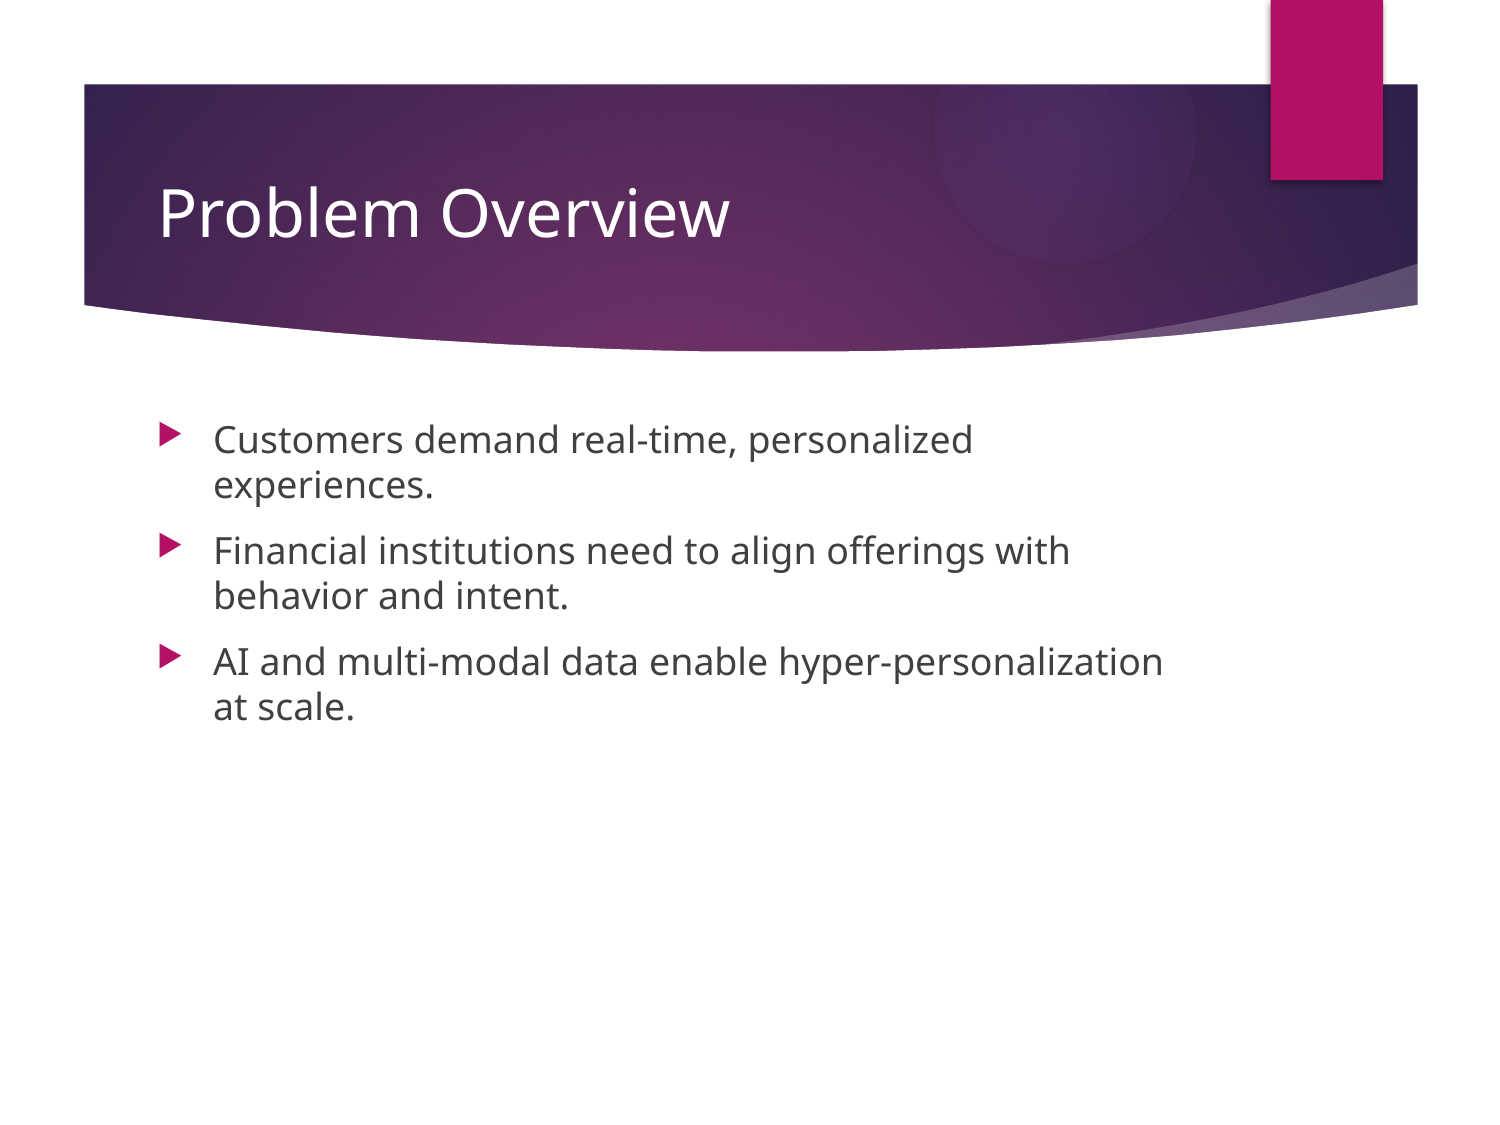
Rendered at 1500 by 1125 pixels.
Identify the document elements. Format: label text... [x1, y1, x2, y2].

list Customers demand real-time, personalized experiences. Financial institutions need to align offerings with behavior and intent. AI and multi-modal data enable hyper-personalization at scale. [141, 408, 1183, 988]
title Problem Overview [142, 152, 1183, 269]
